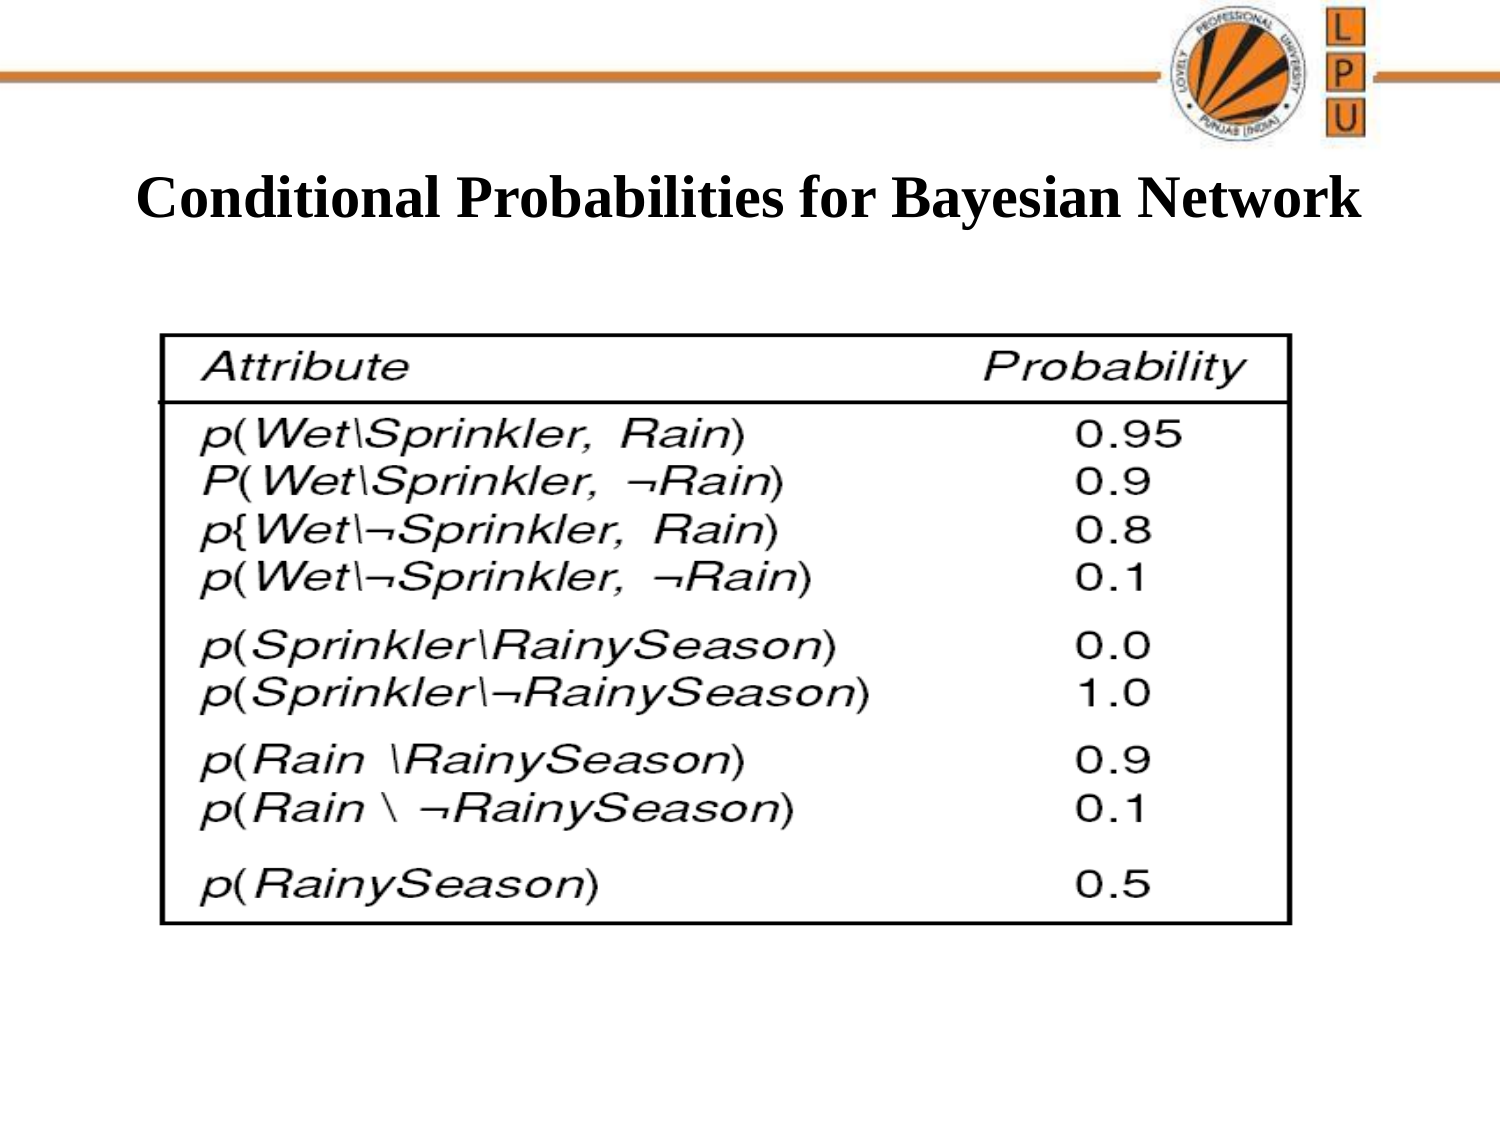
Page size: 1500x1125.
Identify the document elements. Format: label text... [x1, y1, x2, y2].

picture [0, 237, 1500, 1125]
picture [0, 0, 1500, 149]
text_box Conditional Probabilities for Bayesian Network [0, 149, 1500, 237]
